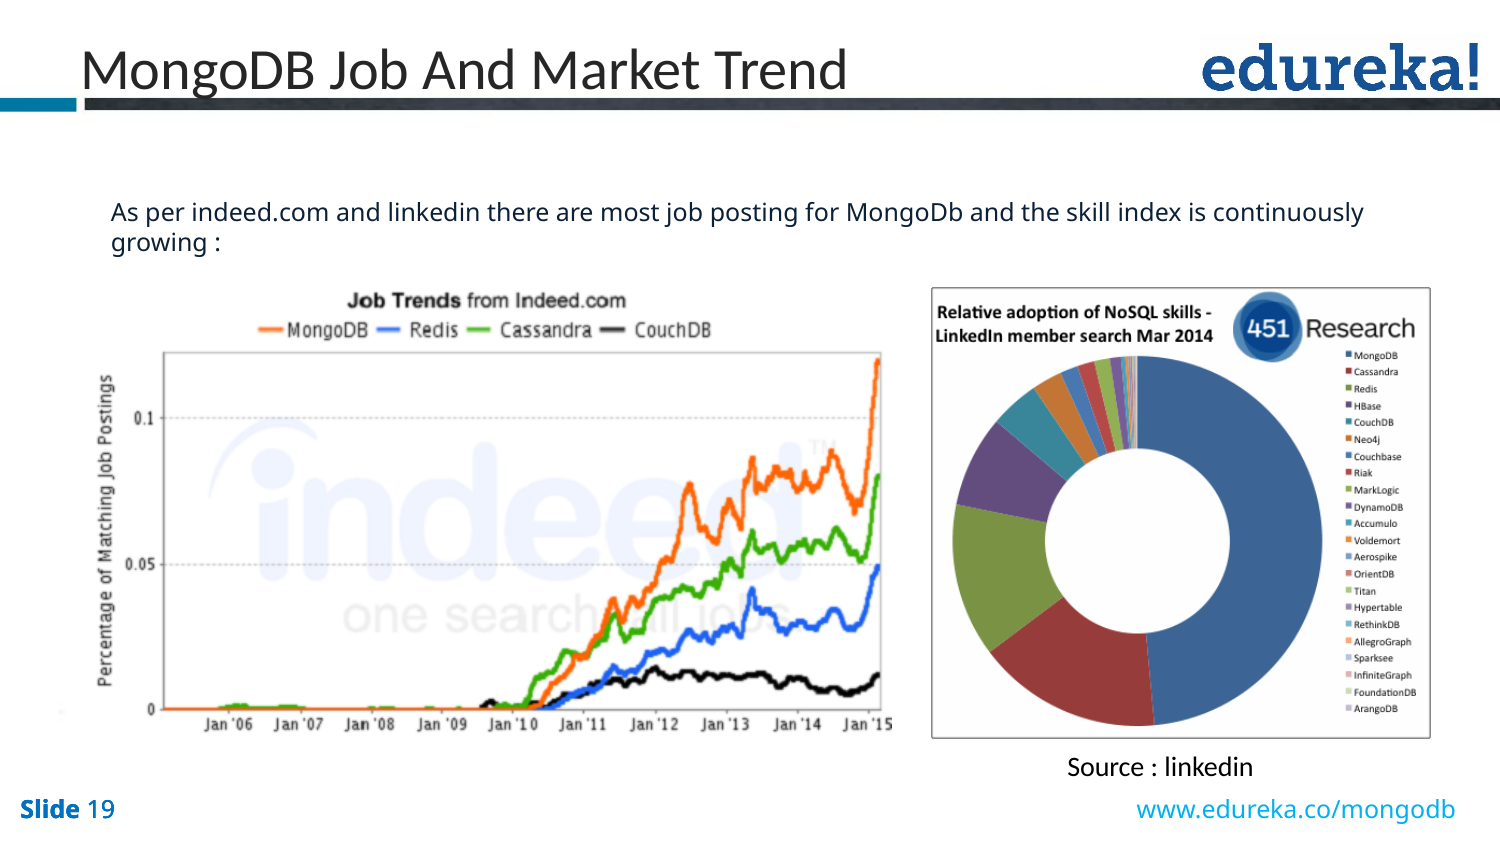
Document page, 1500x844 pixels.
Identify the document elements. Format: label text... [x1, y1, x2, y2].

text_box Source : linkedin [1052, 747, 1311, 790]
text_box MongoDB Job And Market Trend [65, 23, 1109, 109]
picture [0, 0, 1500, 844]
text_box As per indeed.com and linkedin there are most job posting for MongoDb and the skill index is continuously growing : [96, 188, 1431, 264]
